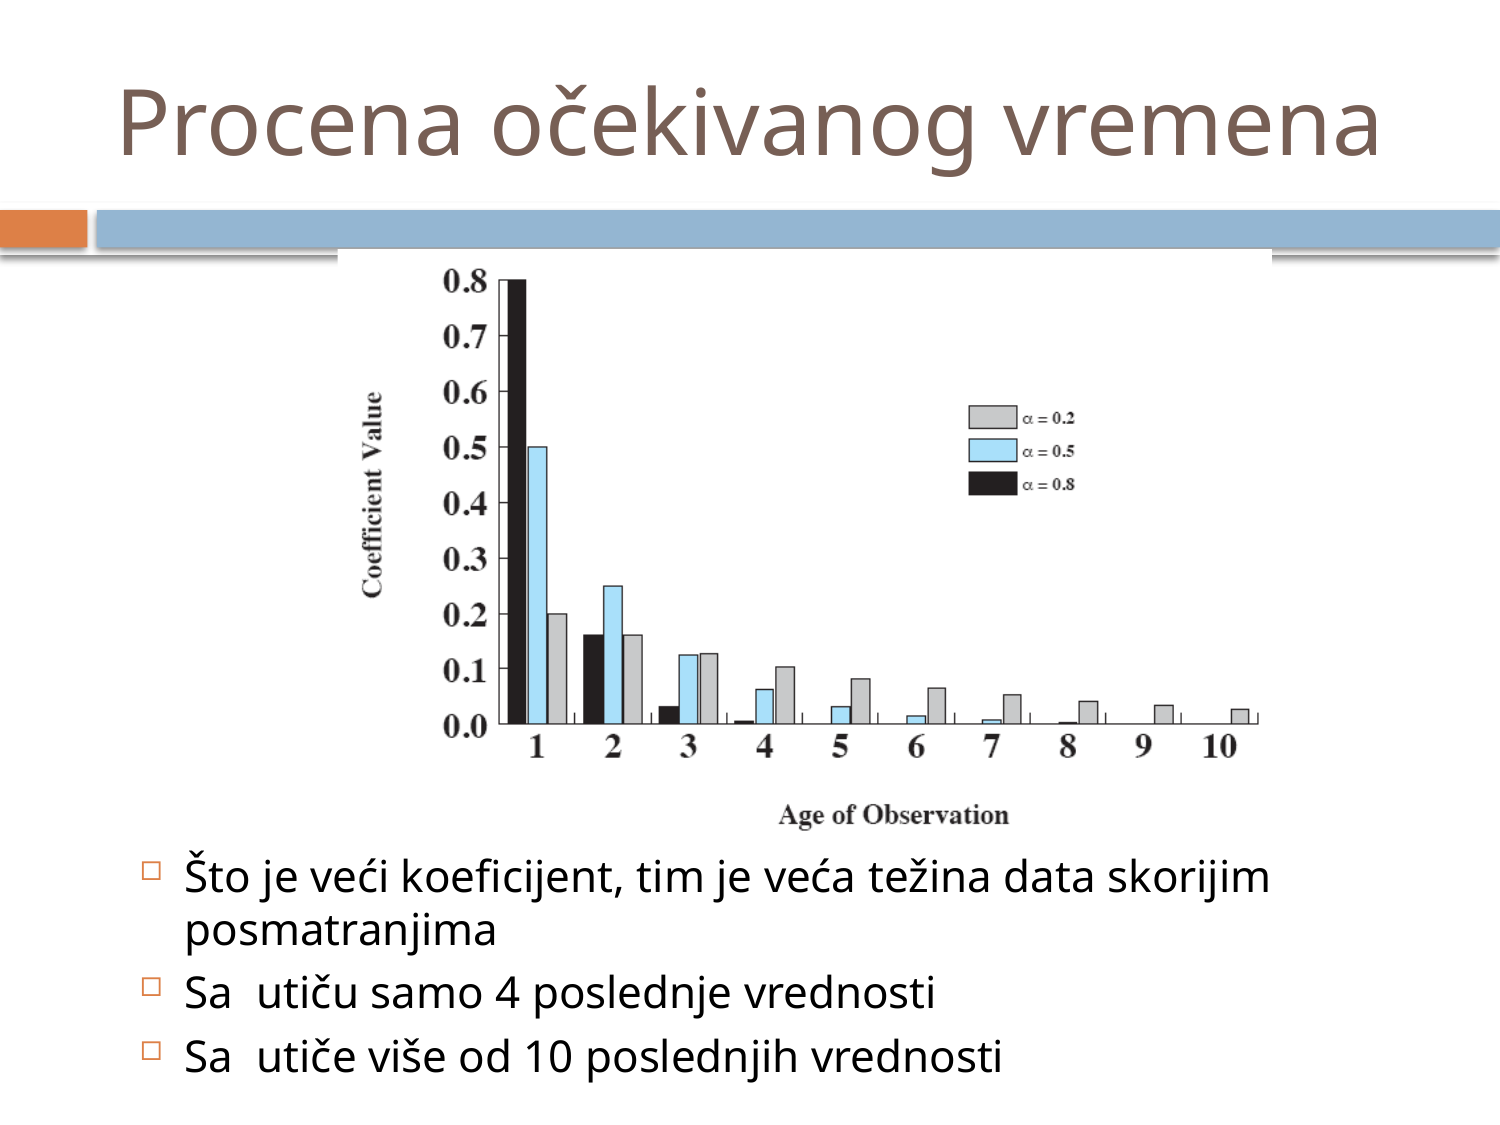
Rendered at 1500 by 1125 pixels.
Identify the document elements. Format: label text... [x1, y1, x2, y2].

title Procena očekivanog vremena [100, 37, 1438, 200]
picture [337, 249, 1273, 841]
